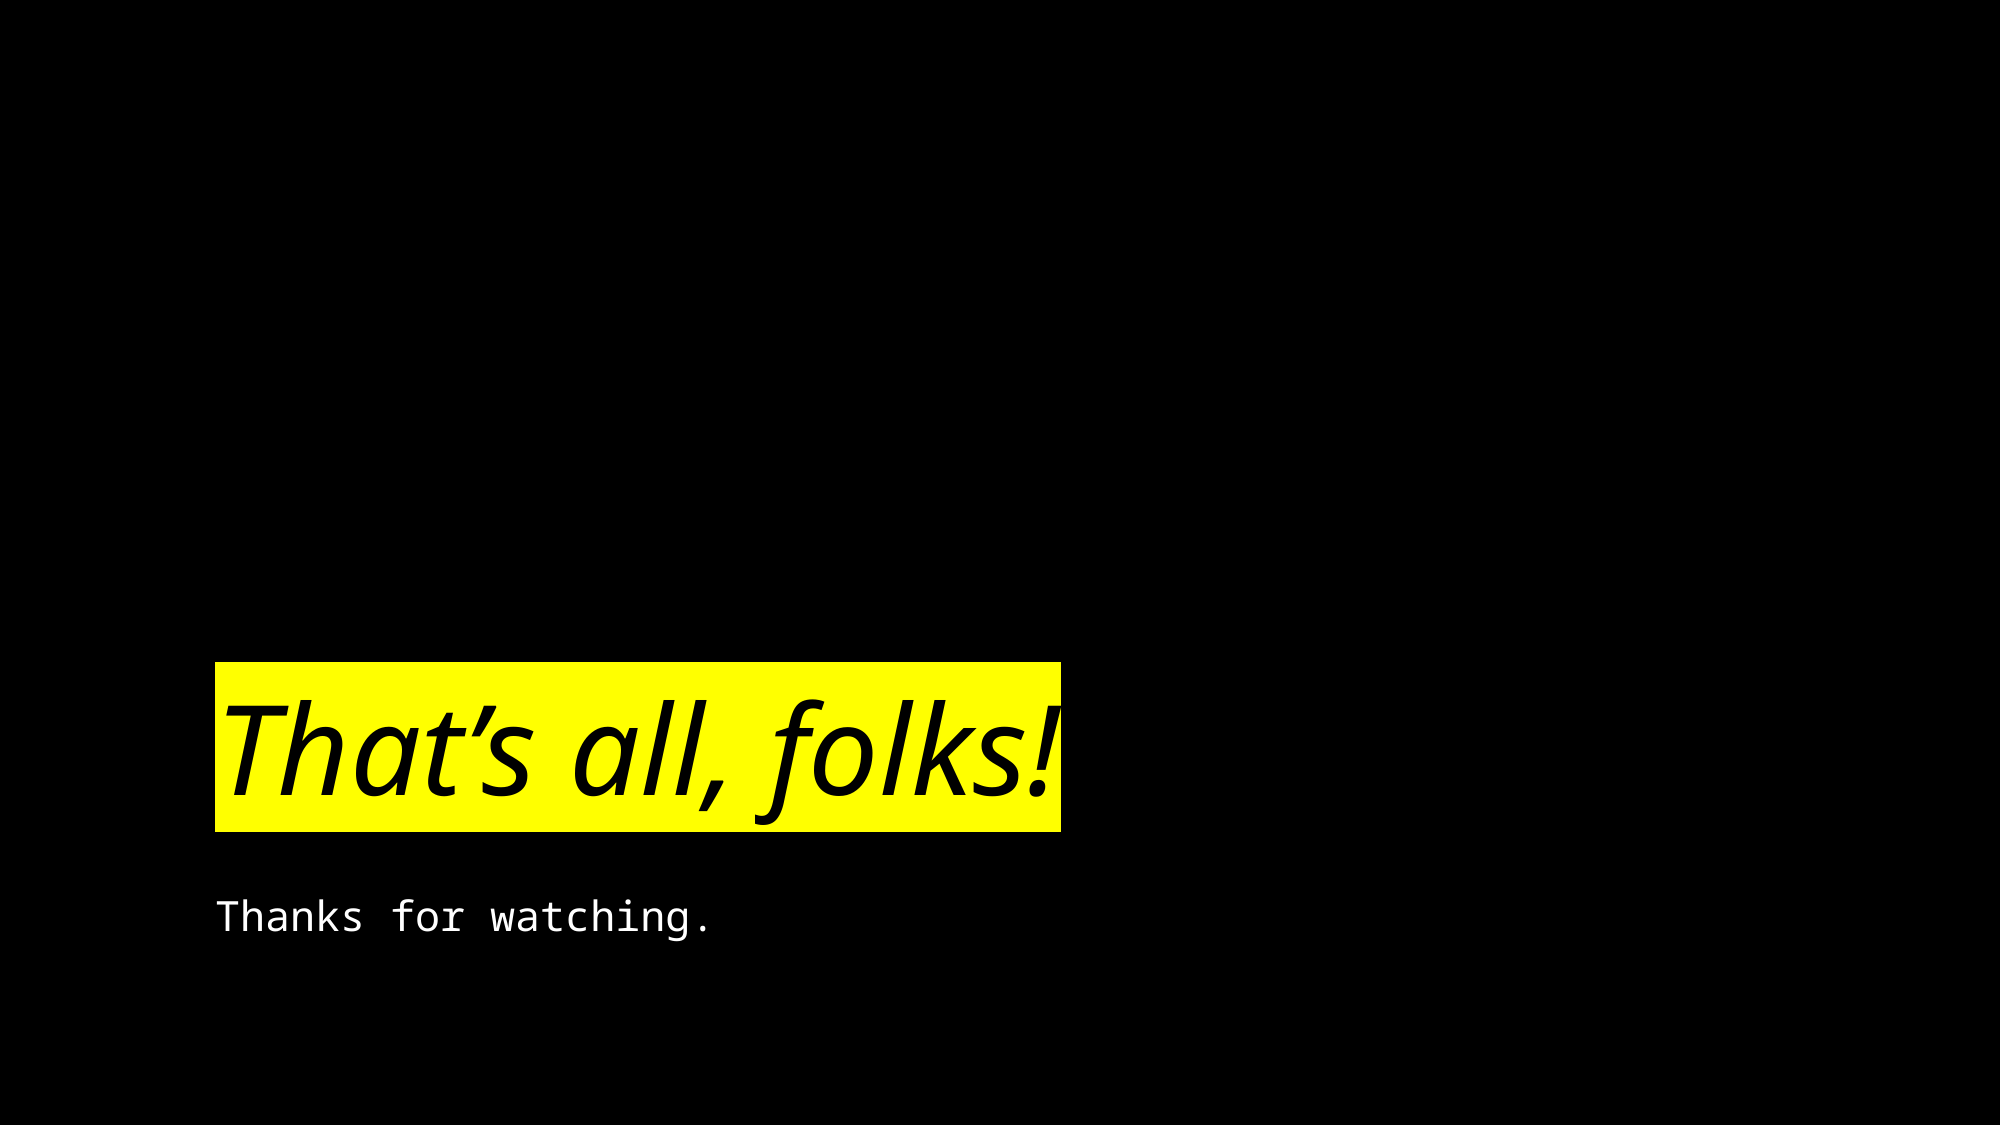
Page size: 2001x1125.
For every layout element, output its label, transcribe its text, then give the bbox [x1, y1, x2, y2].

list Thanks for watching. [200, 872, 1757, 1013]
title That’s all, folks! [200, 224, 1757, 829]
